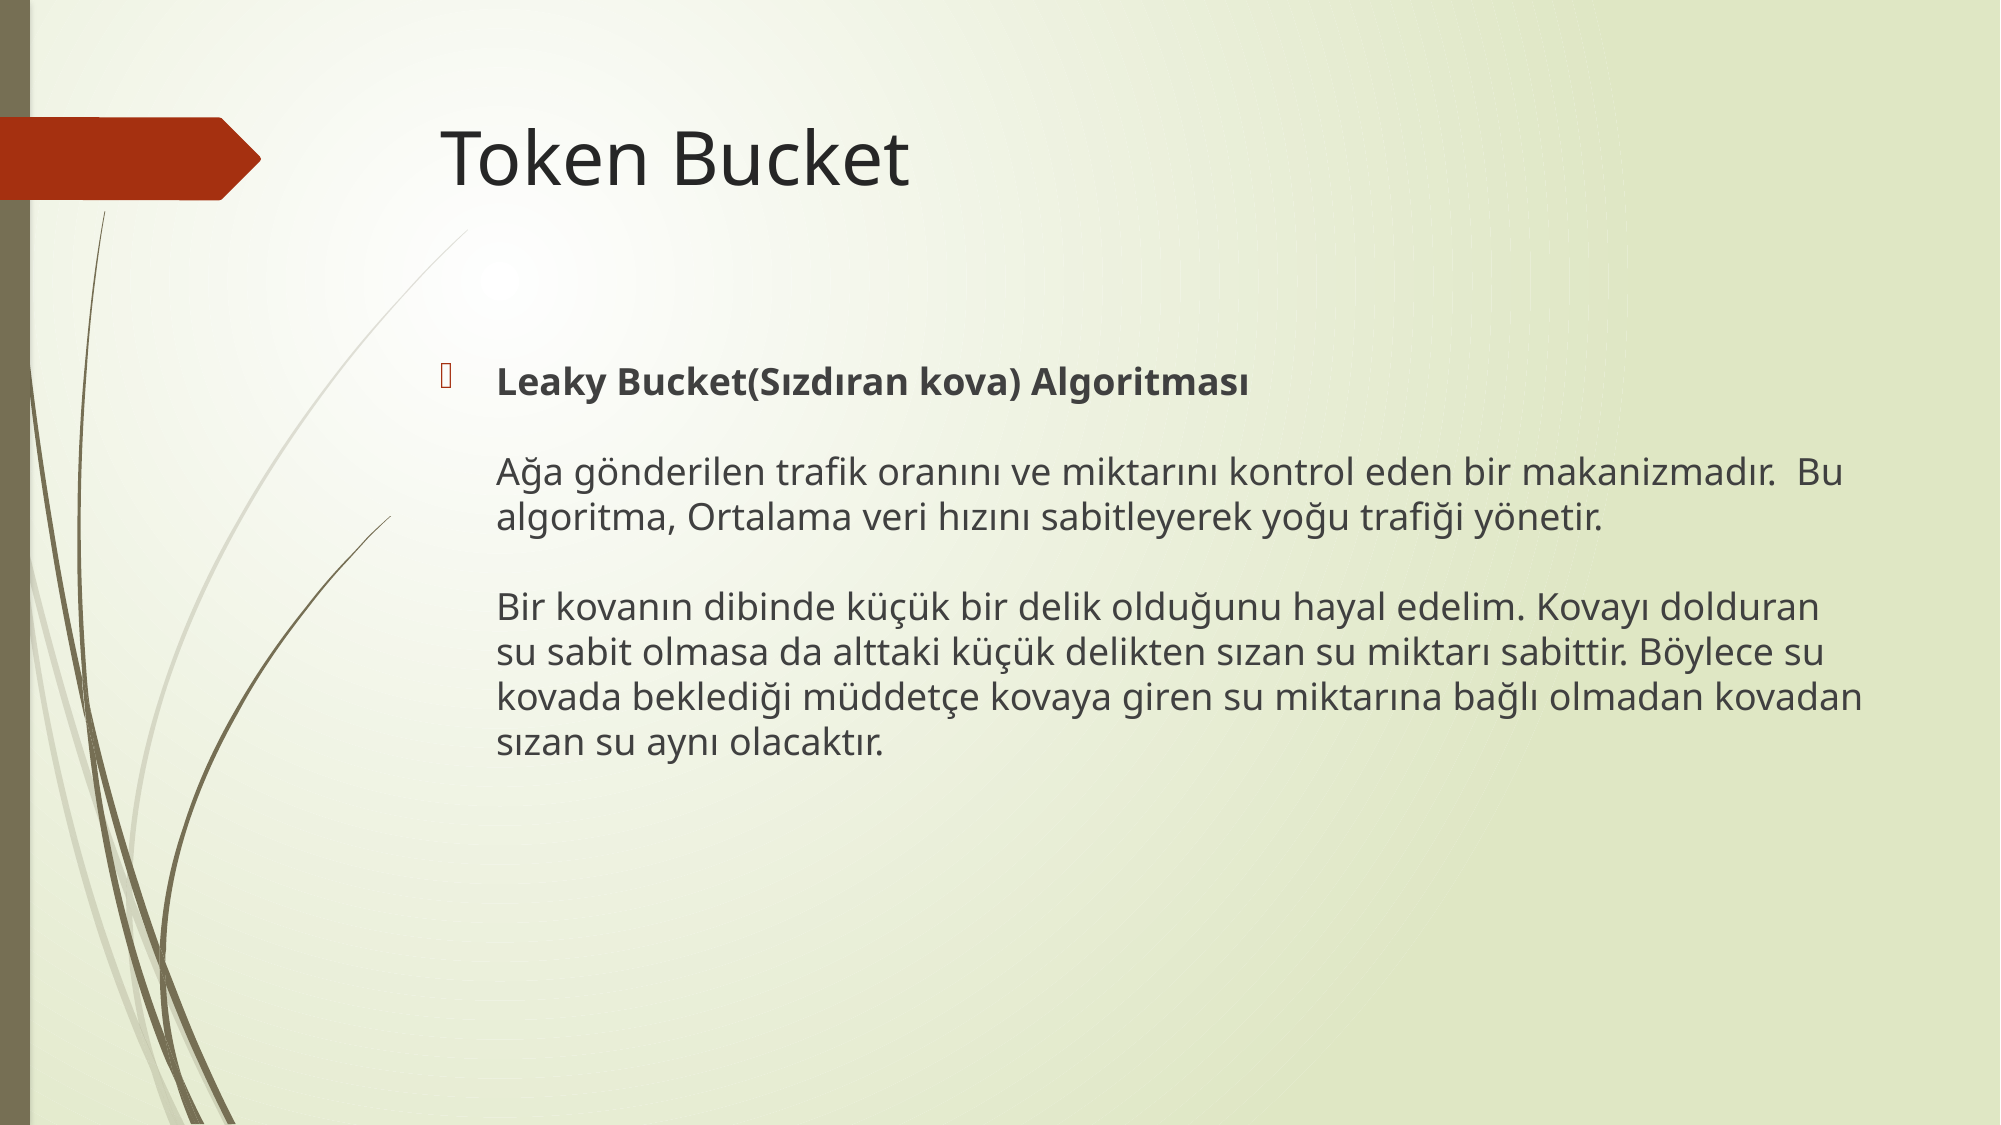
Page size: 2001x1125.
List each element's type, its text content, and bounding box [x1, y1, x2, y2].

list Leaky Bucket(Sızdıran kova) Algoritması Ağa gönderilen trafik oranını ve miktarını kontrol eden bir makanizmadır. Bu algoritma, Ortalama veri hızını sabitleyerek yoğu trafiği yönetir. Bir kovanın dibinde küçük bir delik olduğunu hayal edelim. Kovayı dolduran su sabit olmasa da alttaki küçük delikten sızan su miktarı sabittir. Böylece su kovada beklediği müddetçe kovaya giren su miktarına bağlı olmadan kovadan sızan su aynı olacaktır. [424, 350, 1888, 970]
title Token Bucket [425, 102, 1888, 313]
